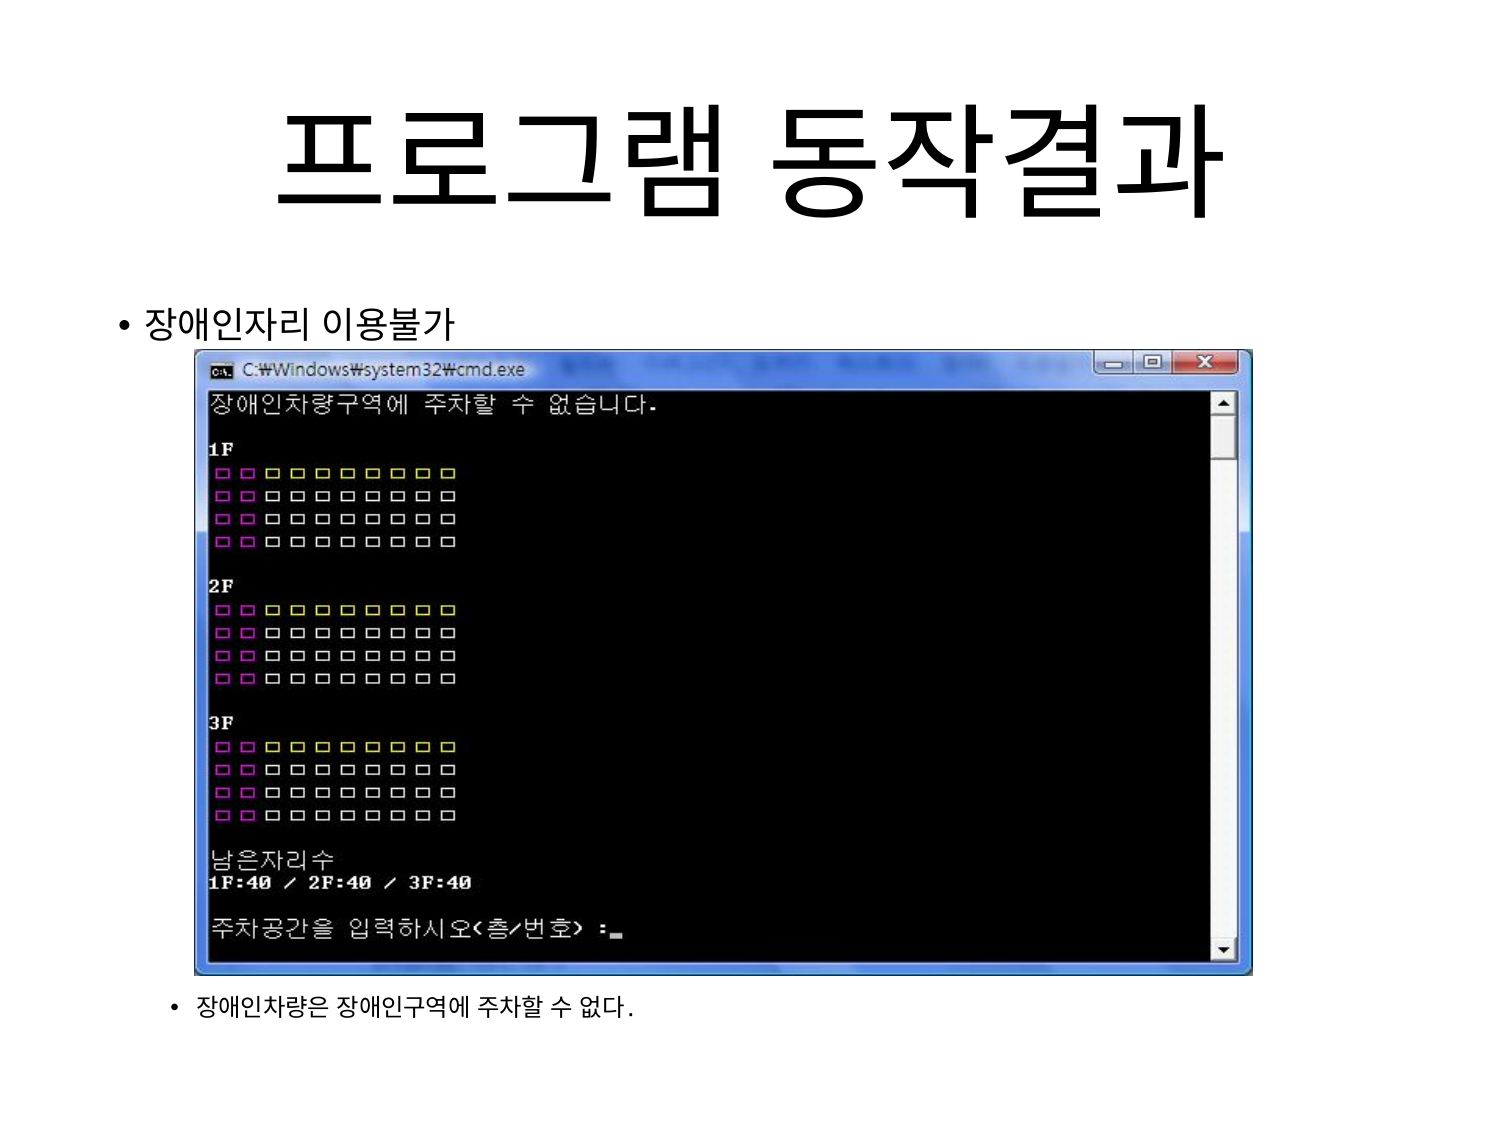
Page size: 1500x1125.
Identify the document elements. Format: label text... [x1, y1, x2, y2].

picture [194, 349, 1253, 976]
title 프로그램 동작결과 [103, 59, 1397, 278]
list 장애인자리 이용불가 장애인차량은 장애인구역에 주차할 수 없다. [103, 299, 1397, 1035]
